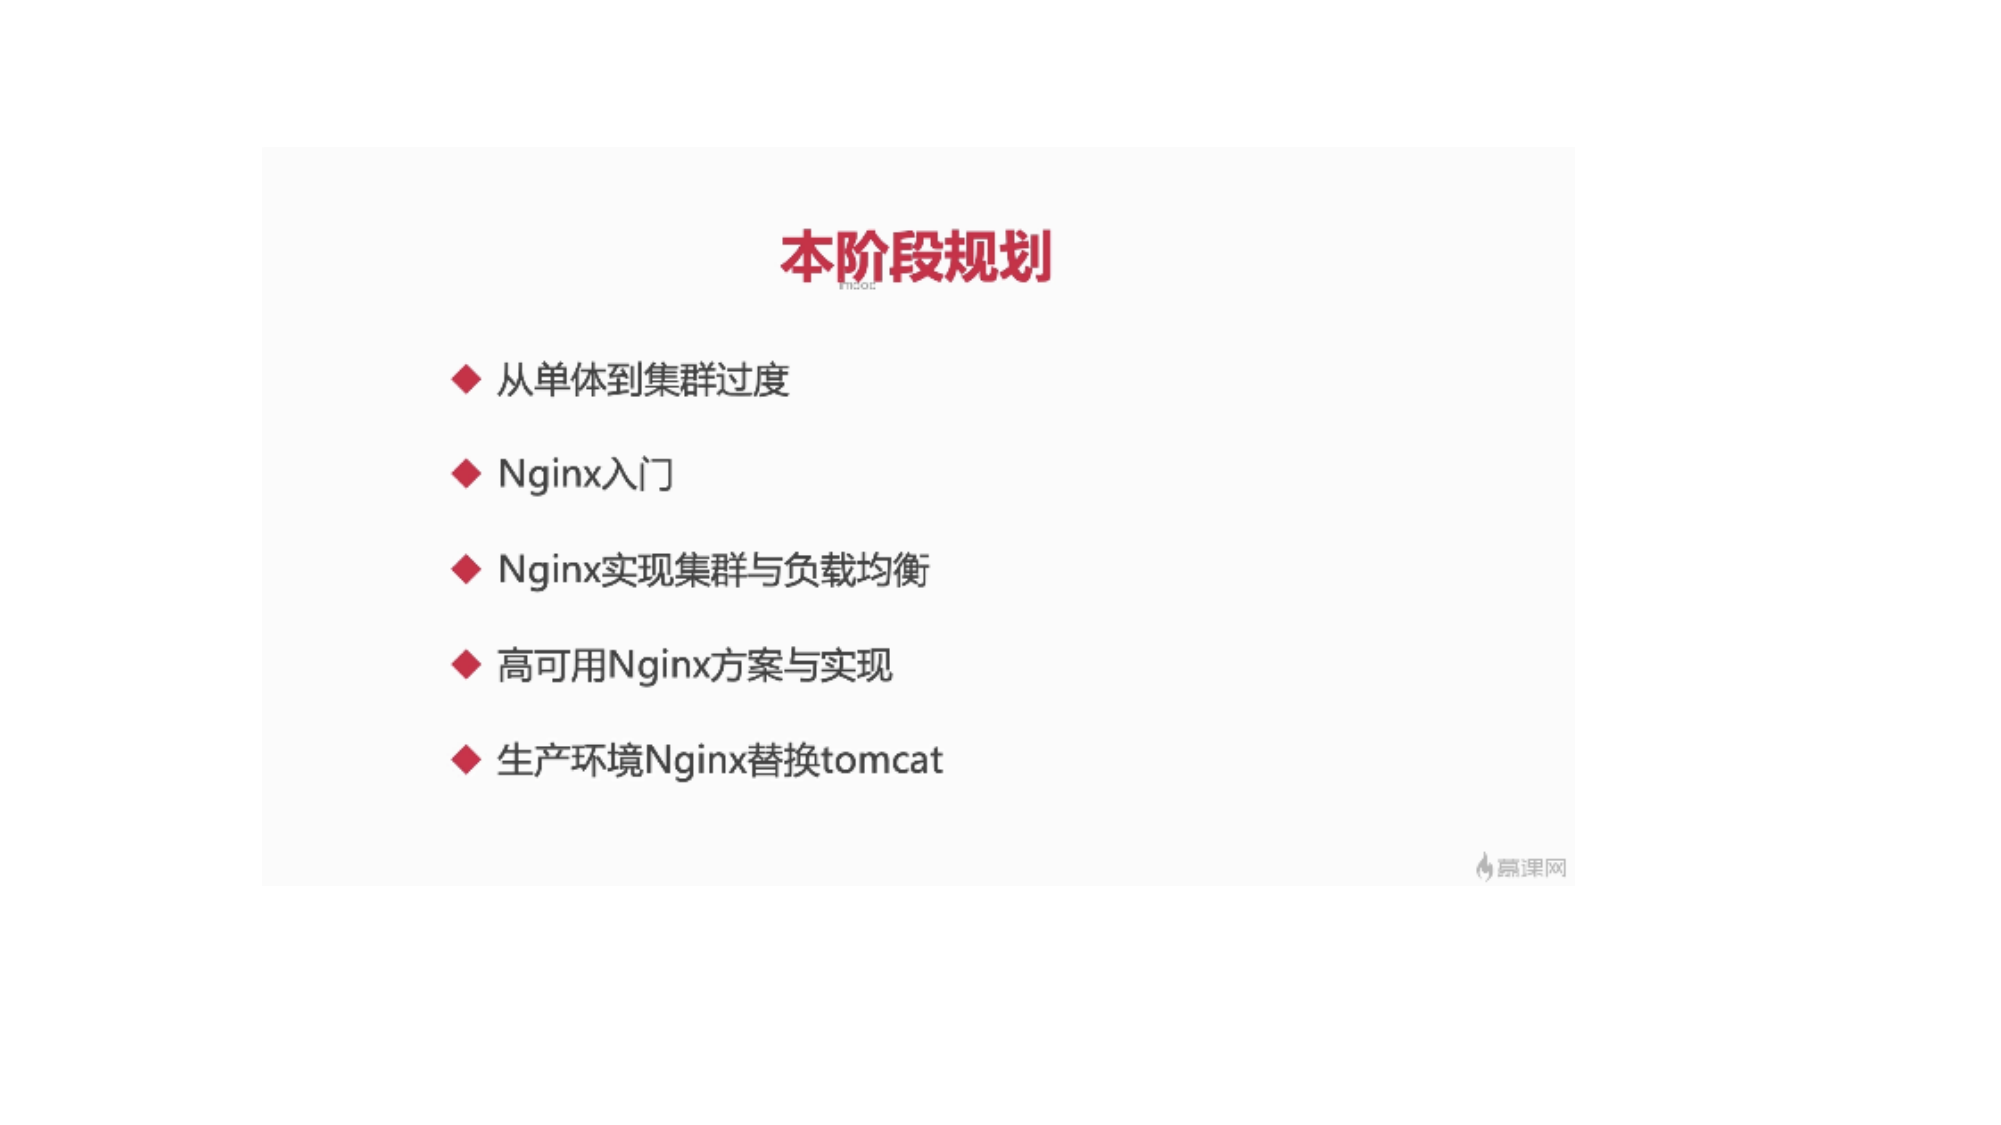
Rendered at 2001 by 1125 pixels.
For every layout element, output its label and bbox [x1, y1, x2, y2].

picture [262, 147, 1575, 886]
